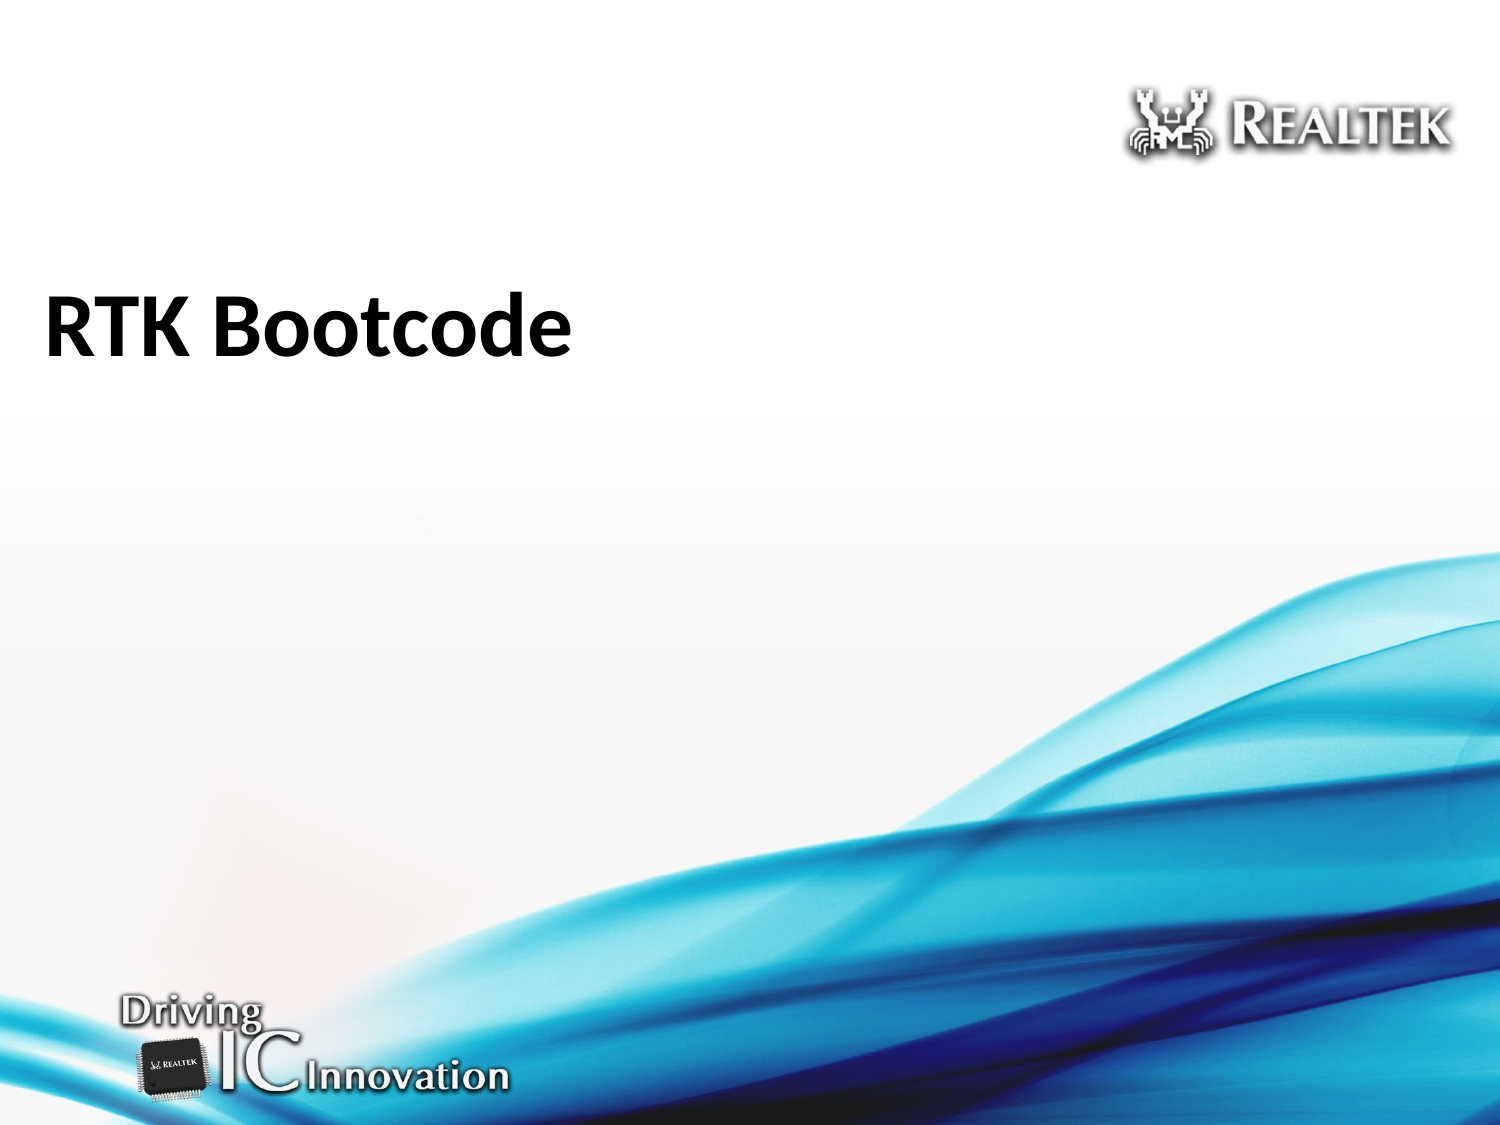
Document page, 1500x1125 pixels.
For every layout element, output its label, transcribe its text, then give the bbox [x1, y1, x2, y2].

text_box RTK Bootcode [29, 278, 1447, 504]
picture [0, 0, 1500, 1125]
